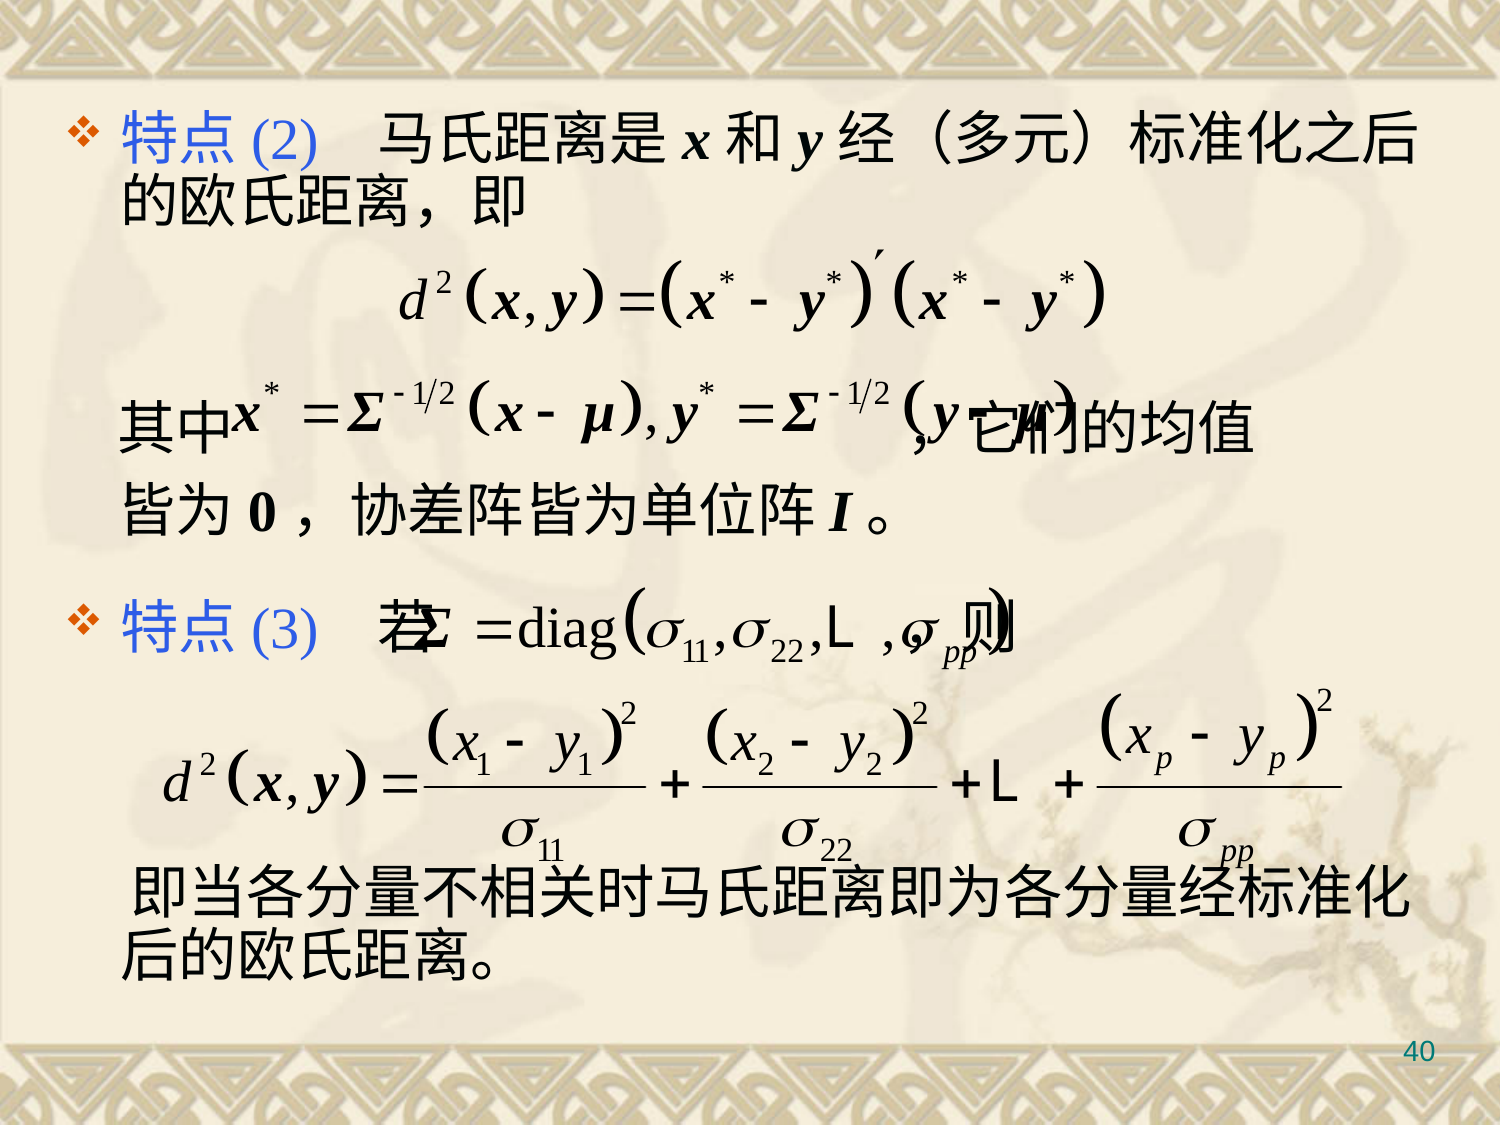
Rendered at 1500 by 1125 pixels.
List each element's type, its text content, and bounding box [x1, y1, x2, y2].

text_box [224, 374, 1076, 457]
picture [0, 0, 1500, 1125]
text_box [408, 584, 1009, 679]
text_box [395, 231, 1107, 353]
slide_number 40 [1074, 1024, 1451, 1103]
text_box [159, 680, 1348, 875]
list 特点(2) 马氏距离是x和y经（多元）标准化之后的欧氏距离，即 其中 ，它们的均值 皆为0，协差阵皆为单位阵I。 特点(3) 若 ，则 即当各分量不相关时马氏距离即为各分量经标准化后的欧氏距离。 [49, 101, 1451, 1035]
